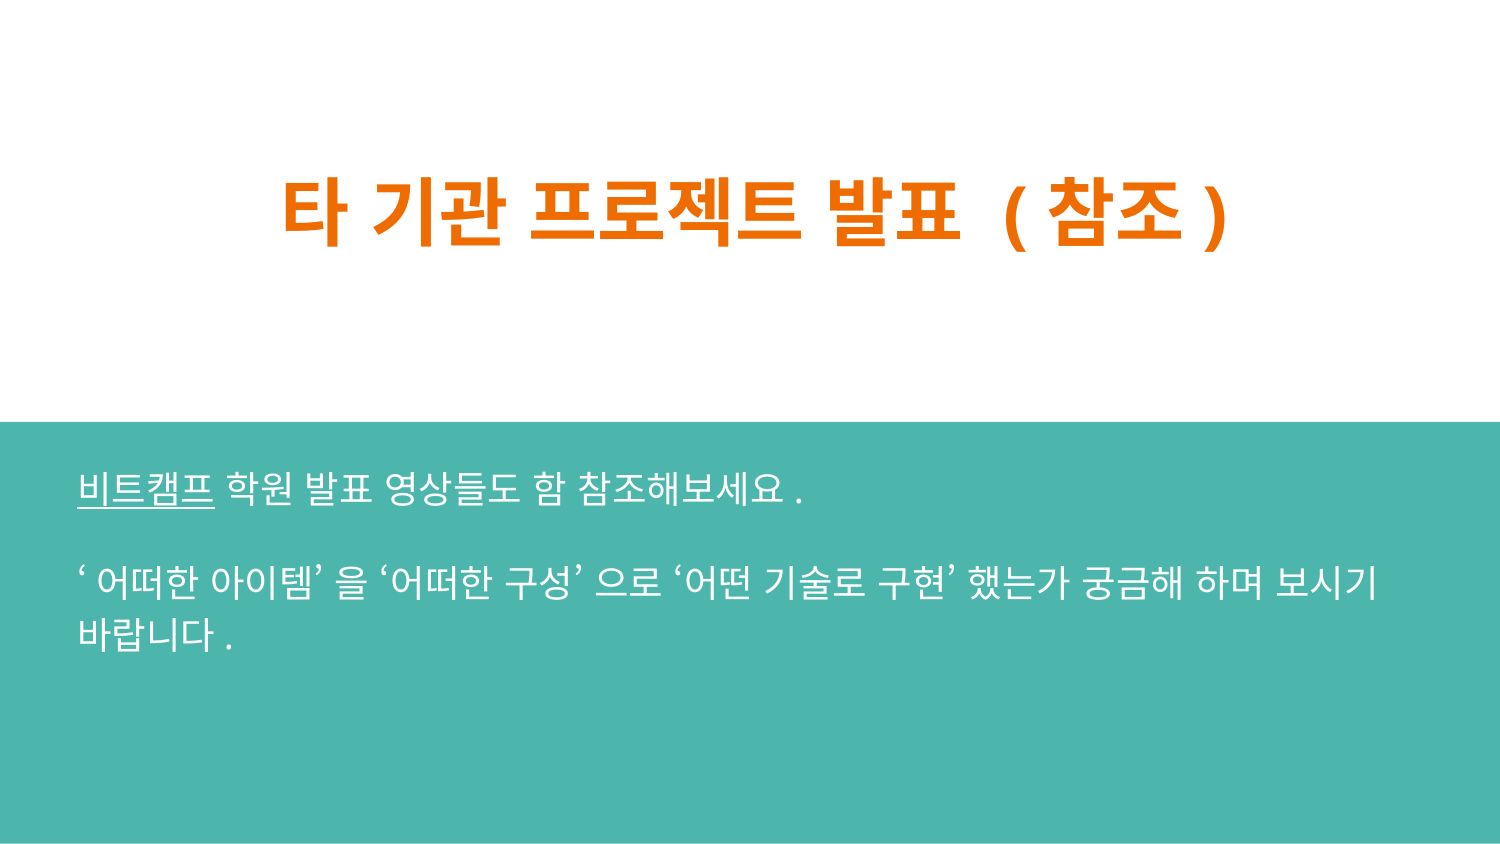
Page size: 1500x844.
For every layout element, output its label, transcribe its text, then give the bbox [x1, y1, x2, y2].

subtitle 비트캠프 학원 발표 영상들도 함 참조해보세요. ‘어떠한 아이템’ 을 ‘어떠한 구성’ 으로 ‘어떤 기술로 구현’ 했는가 궁금해 하며 보시기 바랍니다. [62, 443, 1438, 666]
title 타 기관 프로젝트 발표 (참조) [51, 133, 1458, 289]
